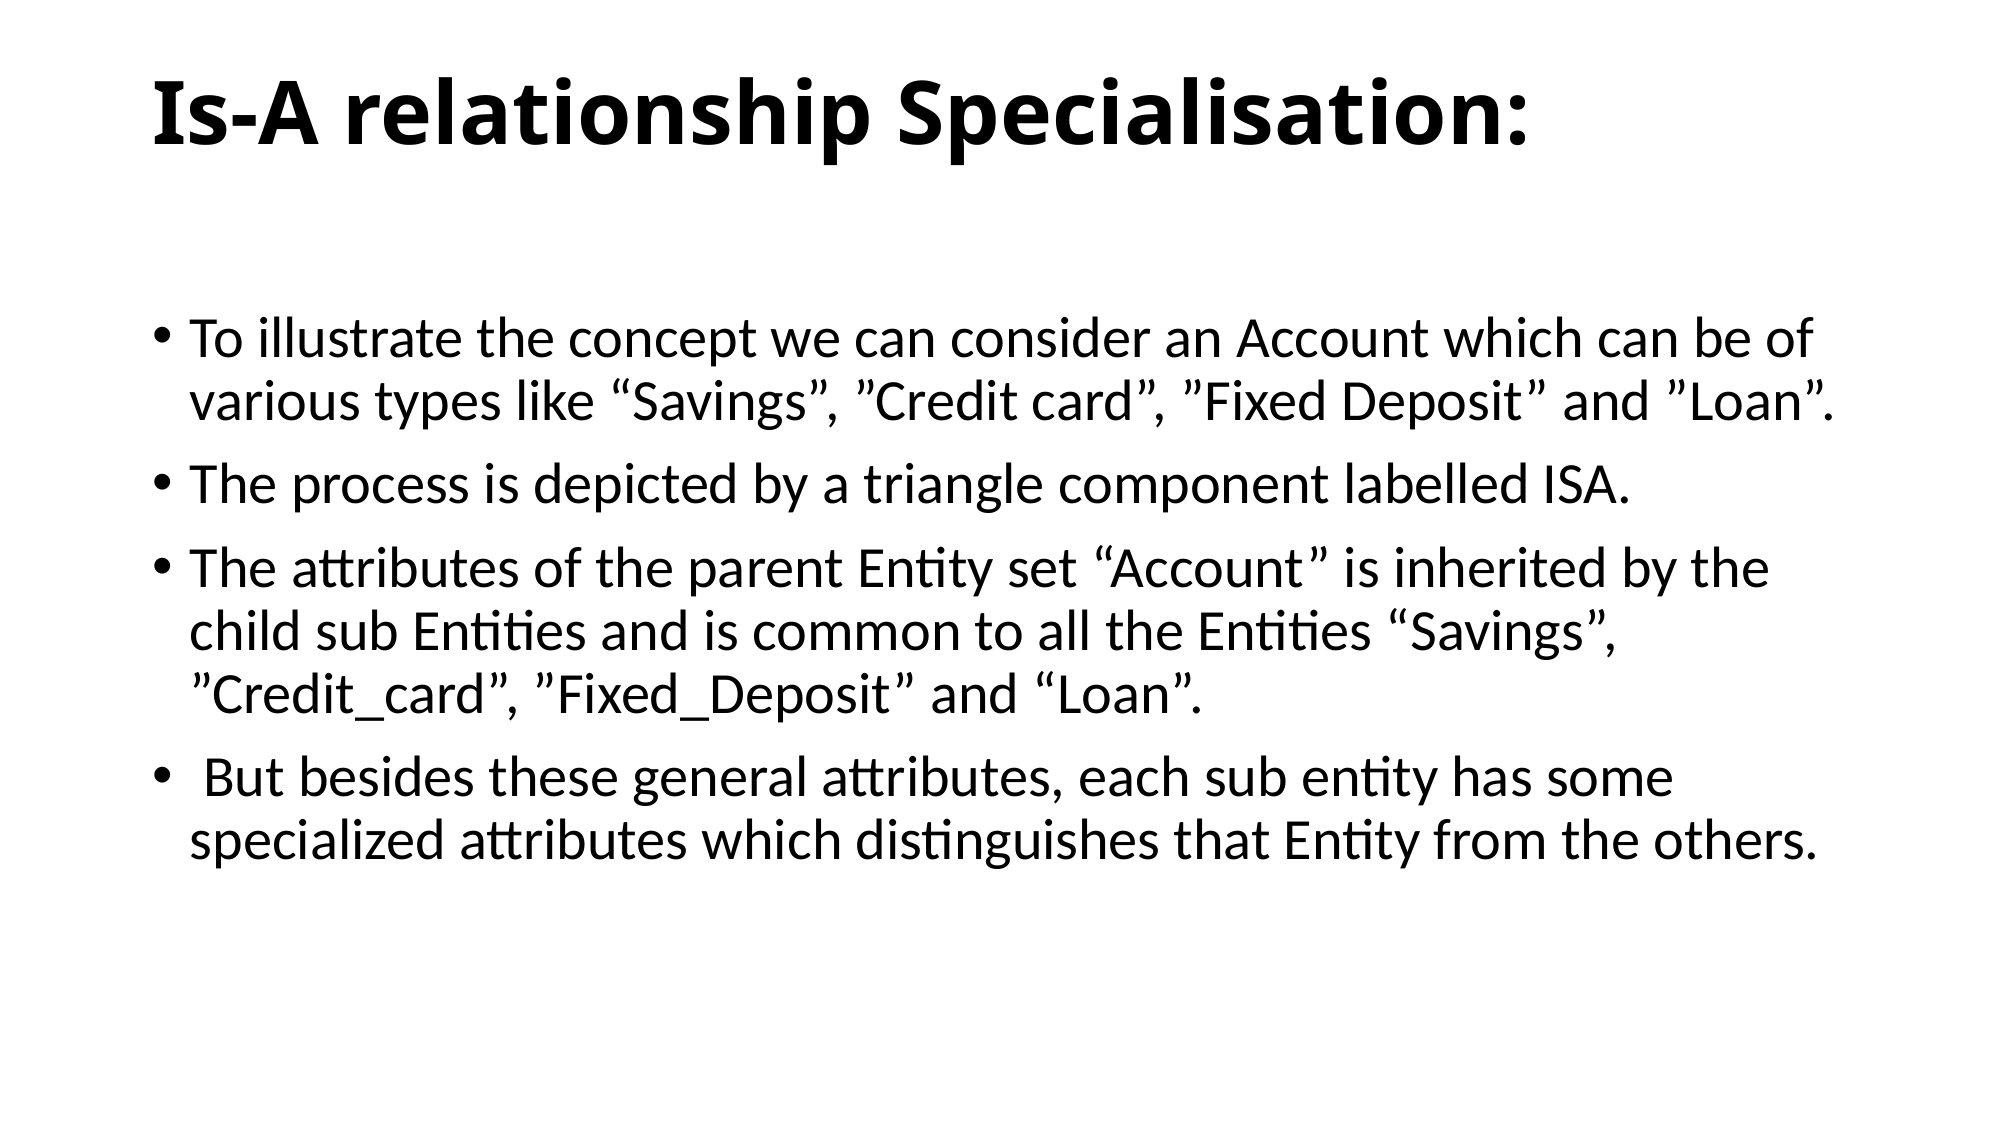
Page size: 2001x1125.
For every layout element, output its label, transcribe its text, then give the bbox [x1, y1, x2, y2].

list To illustrate the concept we can consider an Account which can be of various types like “Savings”, ”Credit card”, ”Fixed Deposit” and ”Loan”. The process is depicted by a triangle component labelled ISA. The attributes of the parent Entity set “Account” is inherited by the child sub Entities and is common to all the Entities “Savings”, ”Credit_card”, ”Fixed_Deposit” and “Loan”. But besides these general attributes, each sub entity has some specialized attributes which distinguishes that Entity from the others. [137, 299, 1863, 1014]
title Is-A relationship Specialisation: [137, 59, 1863, 278]
